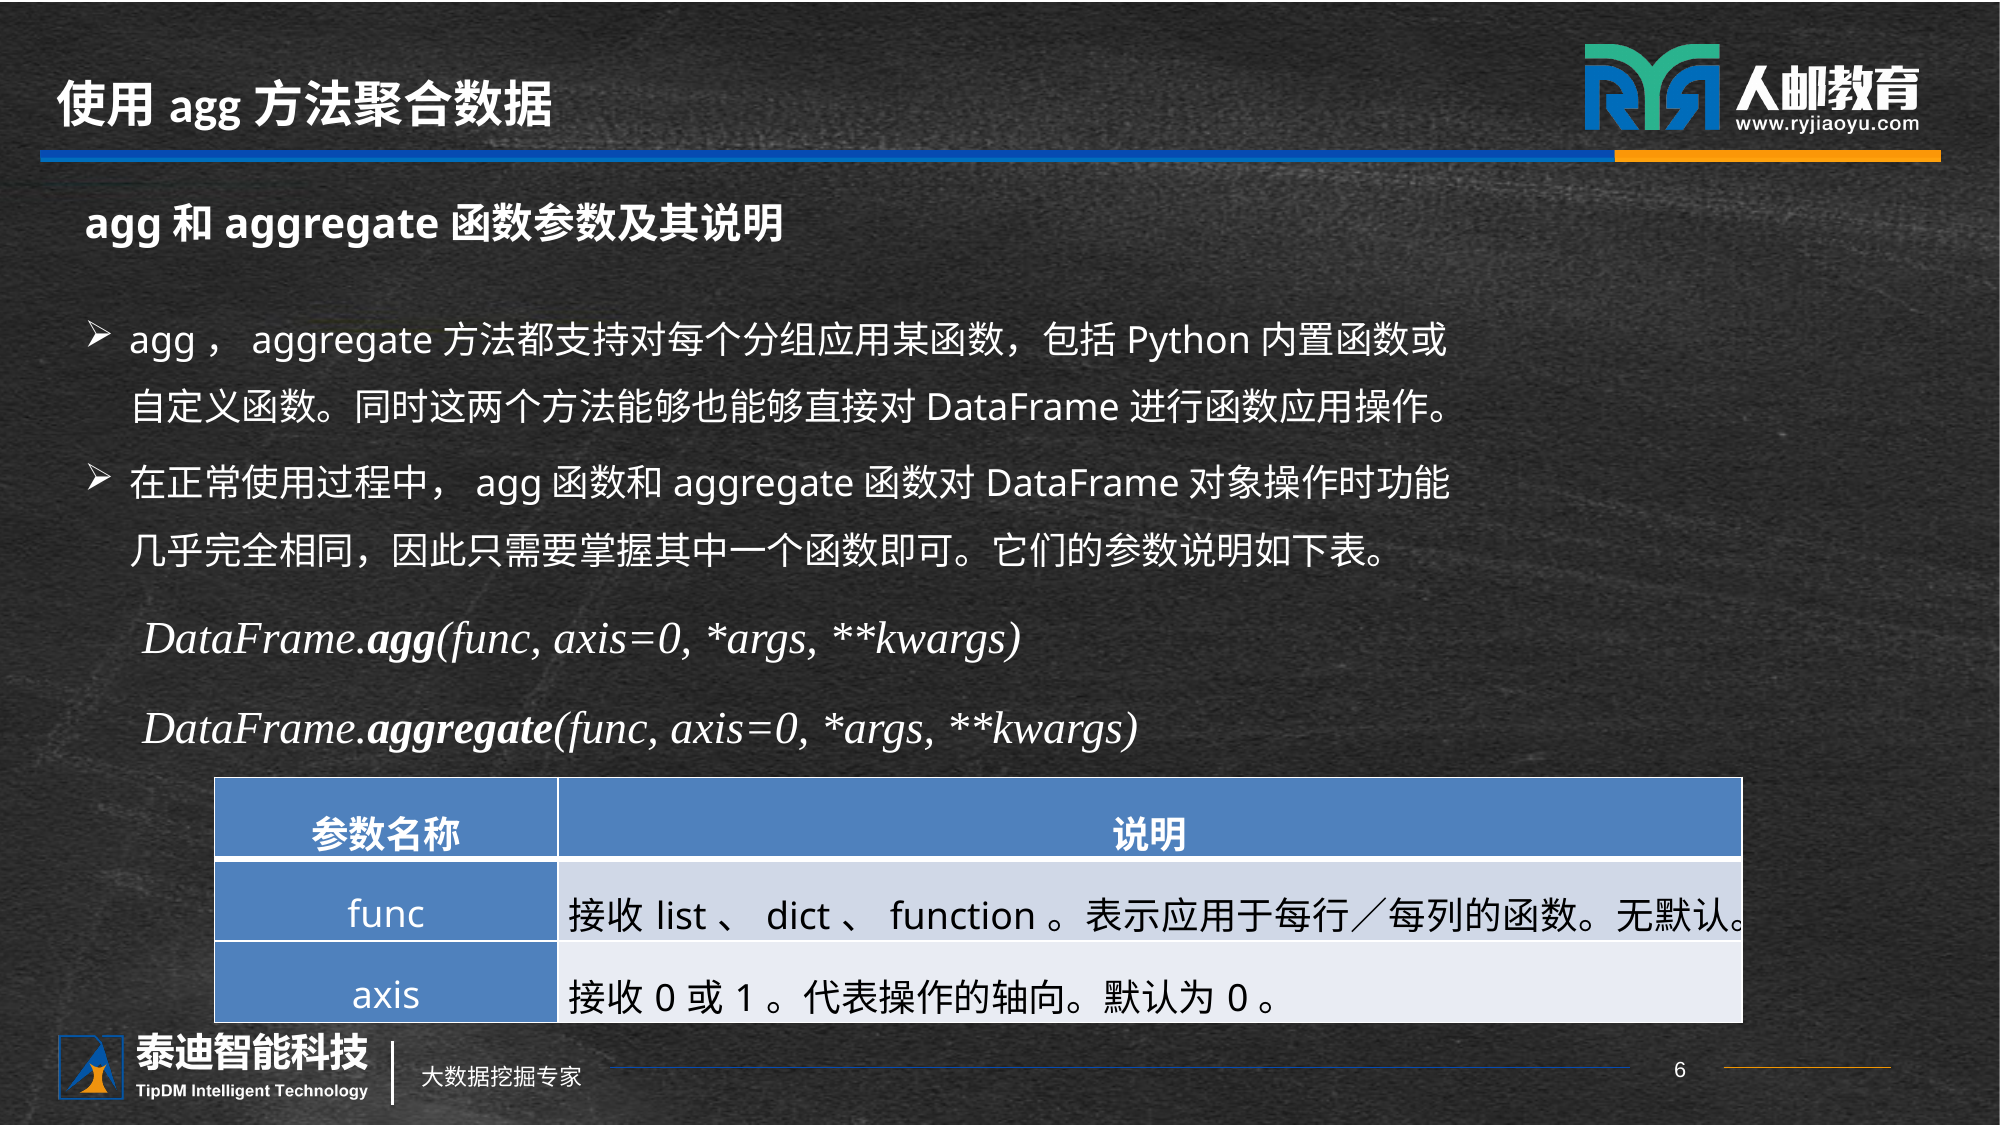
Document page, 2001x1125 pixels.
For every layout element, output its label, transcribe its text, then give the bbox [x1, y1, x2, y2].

picture [0, 2, 2000, 1125]
title 使用agg方法聚合数据 [41, 58, 1842, 146]
table_cell 接收0或1。代表操作的轴向。默认为0。 [559, 942, 1741, 1022]
list agg和aggregate函数参数及其说明 [69, 186, 1892, 257]
table_header 参数名称 [215, 778, 557, 856]
table_cell axis [215, 942, 557, 1022]
table_cell func [215, 862, 557, 940]
table_header 说明 [559, 778, 1741, 856]
list agg，aggregate方法都支持对每个分组应用某函数，包括Python内置函数或自定义函数。同时这两个方法能够也能够直接对DataFrame进行函数应用操作。 在正常使用过程中，agg函数和aggregate函数对DataFrame对象操作时功能几乎完全相同，因此只需要掌握其中一个函数即可。它们的参数说明如下表。 DataFrame.agg(func, axis=0, *args, **kwargs) DataFrame.aggregate(func, axis=0, *args, **kwargs) [69, 285, 1487, 1003]
table_cell 接收list、dict、function。表示应用于每行／每列的函数。无默认。 [559, 862, 1741, 940]
